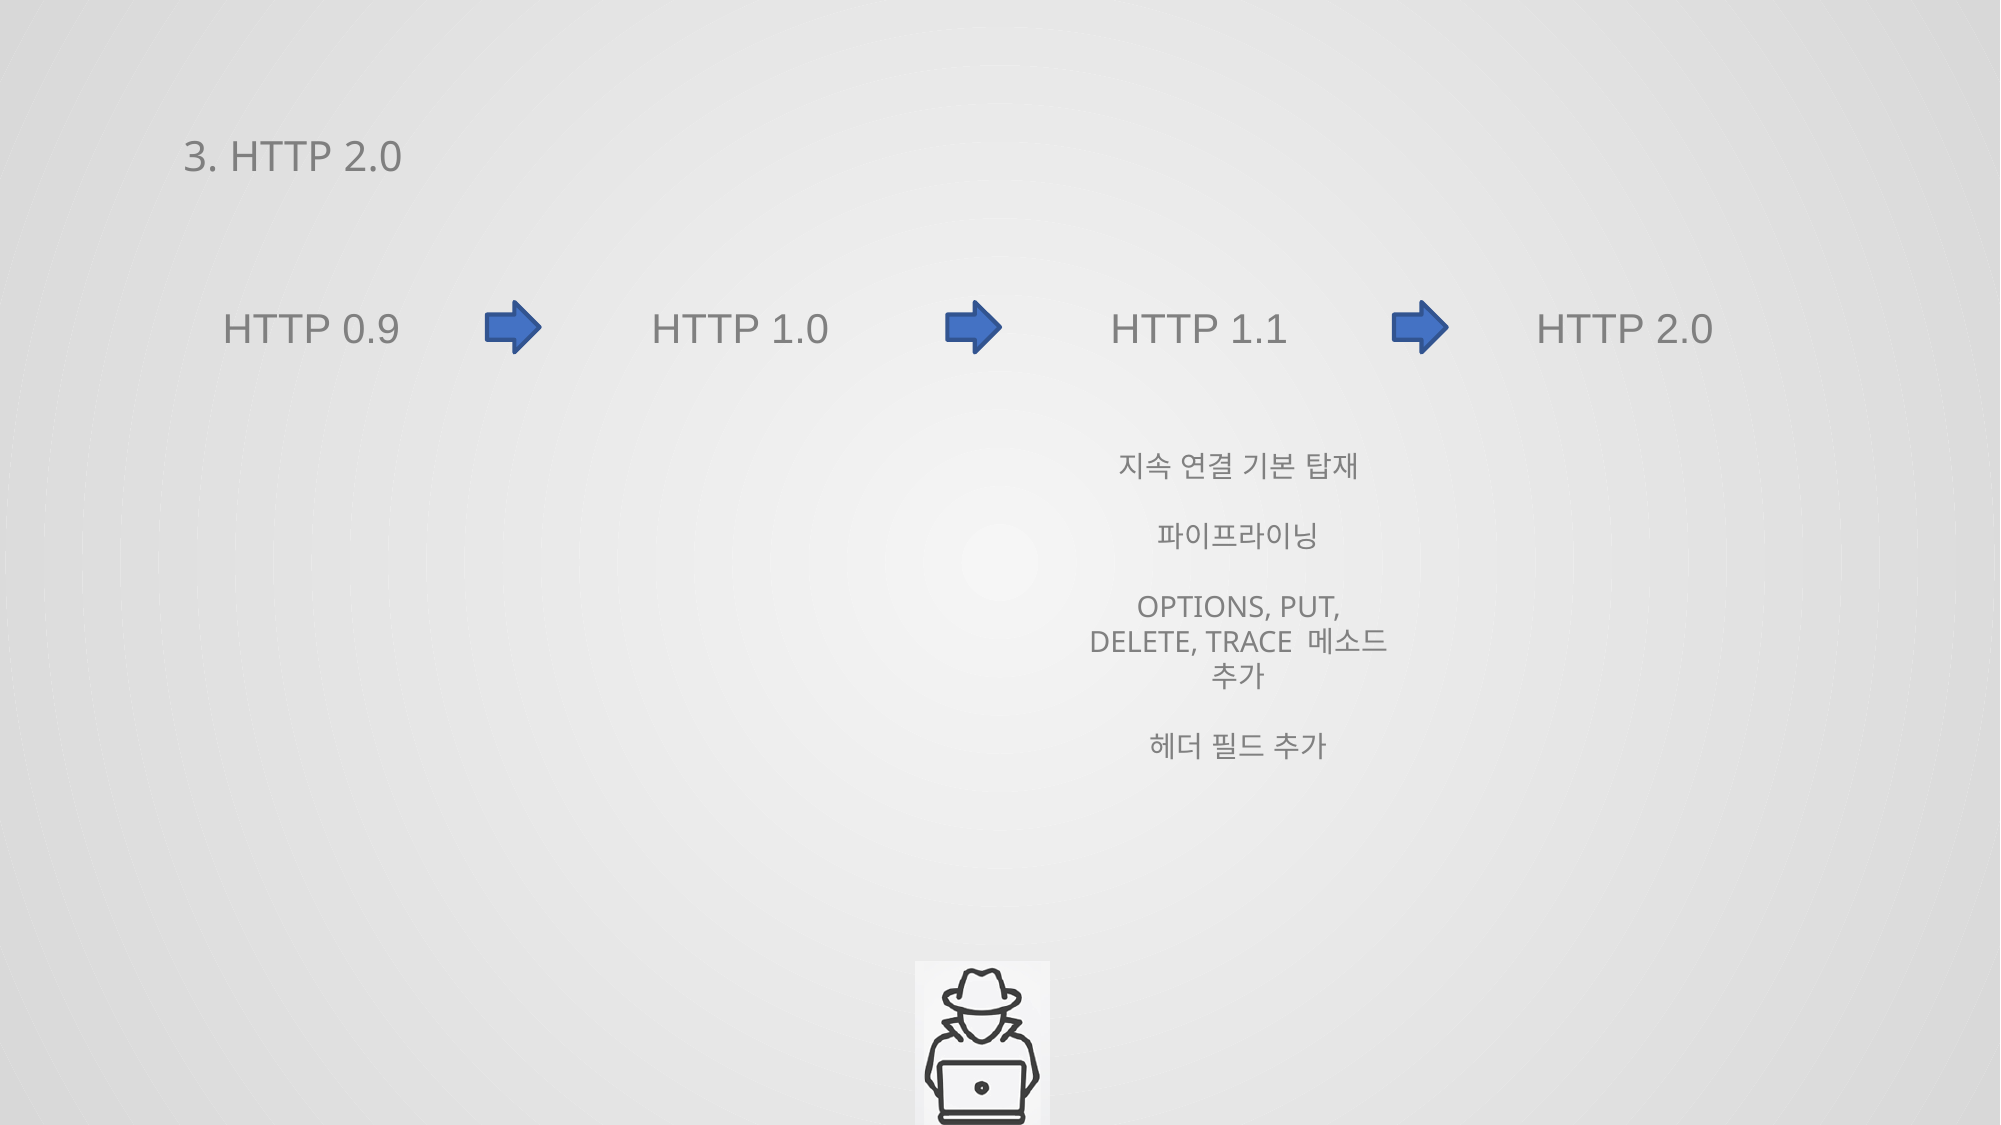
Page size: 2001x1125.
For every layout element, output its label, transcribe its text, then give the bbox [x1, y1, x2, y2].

text_box HTTP 1.0 [636, 294, 892, 360]
text_box [1391, 300, 1449, 355]
text_box HTTP 2.0 [1521, 294, 1777, 360]
text_box [945, 300, 1003, 355]
text_box HTTP 1.1 [1095, 294, 1351, 360]
picture [915, 960, 1051, 1125]
text_box 지속 연결 기본 탑재 파이프라이닝 OPTIONS, PUT, DELETE, TRACE 메소드 추가 헤더 필드 추가 [1063, 441, 1414, 806]
text_box [484, 300, 542, 355]
text_box HTTP 0.9 [207, 294, 463, 360]
text_box 3. HTTP 2.0 [168, 122, 1105, 213]
